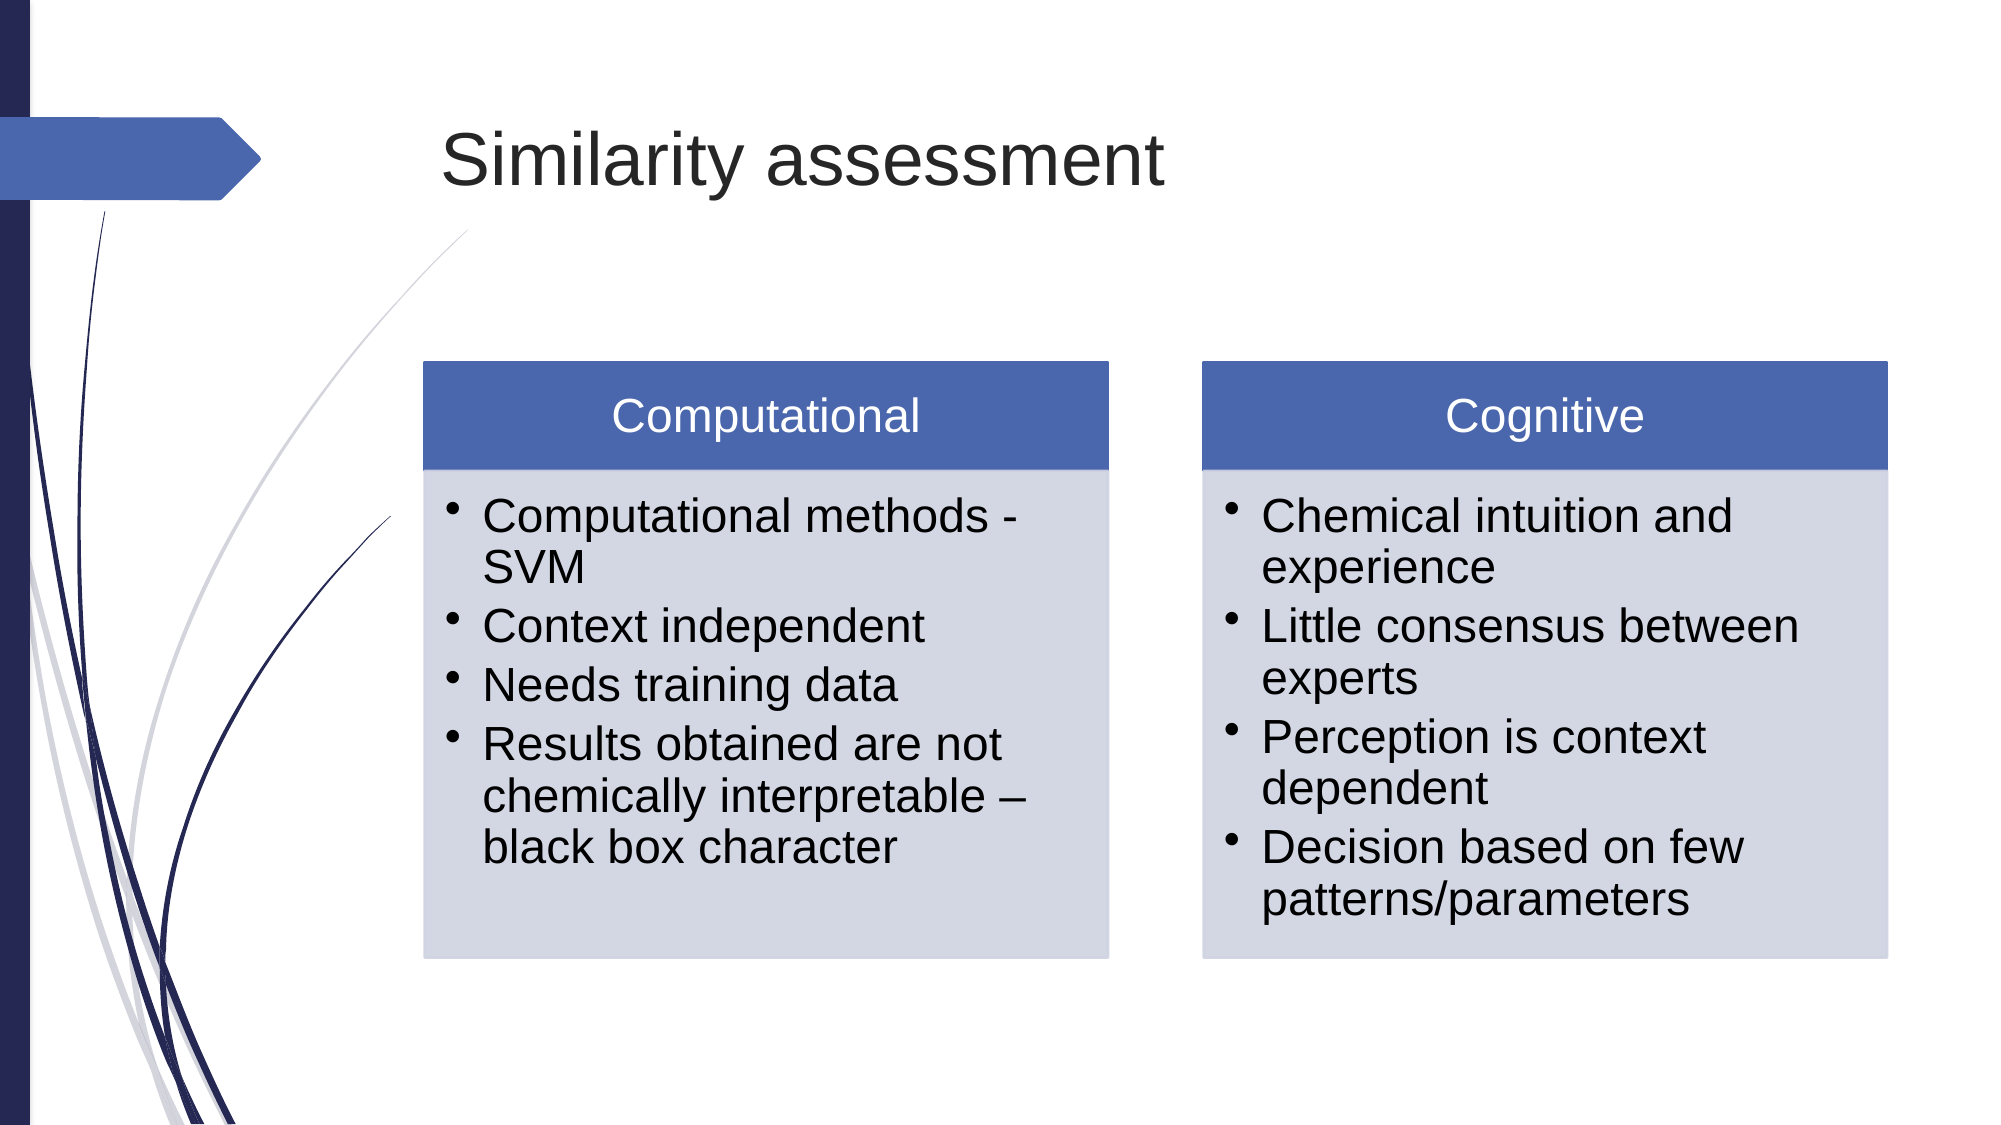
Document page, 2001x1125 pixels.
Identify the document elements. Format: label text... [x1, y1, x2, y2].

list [424, 349, 1888, 971]
title Similarity assessment [425, 102, 1888, 313]
